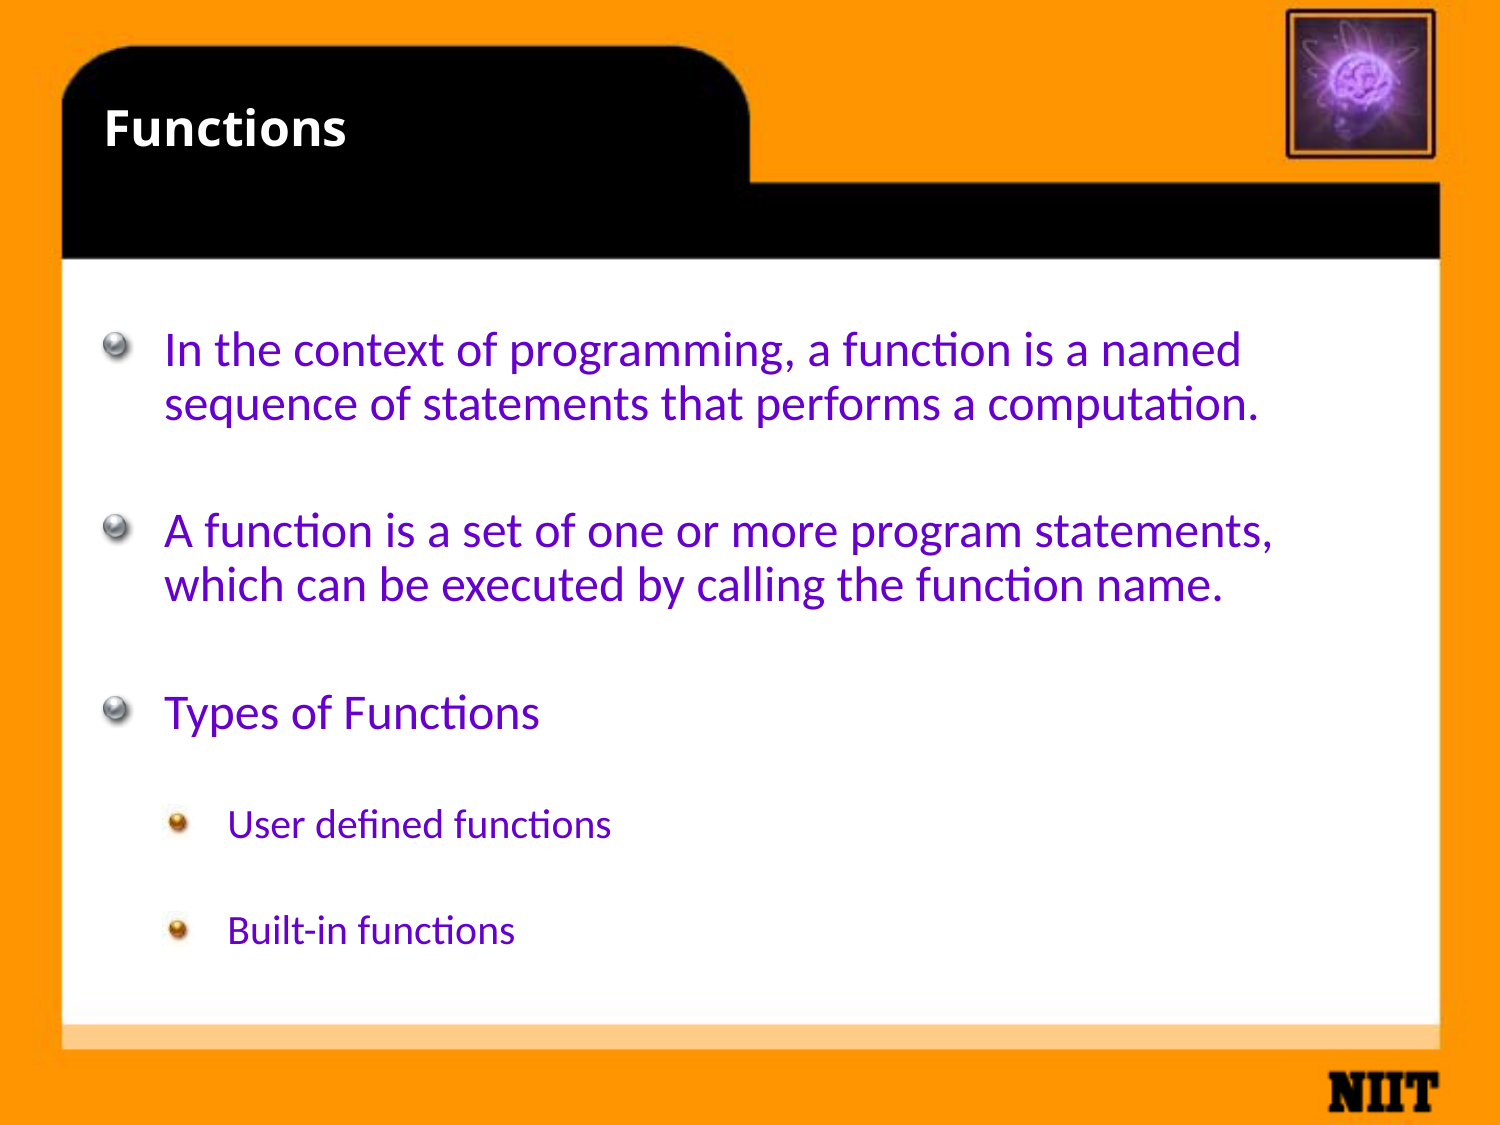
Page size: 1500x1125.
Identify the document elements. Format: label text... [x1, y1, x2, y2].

picture [0, 0, 1500, 1125]
text_box In the context of programming, a function is a named sequence of statements that performs a computation. A function is a set of one or more program statements, which can be executed by calling the function name. Types of Functions User defined functions Built-in functions [64, 255, 1364, 1000]
title Functions [88, 88, 739, 237]
